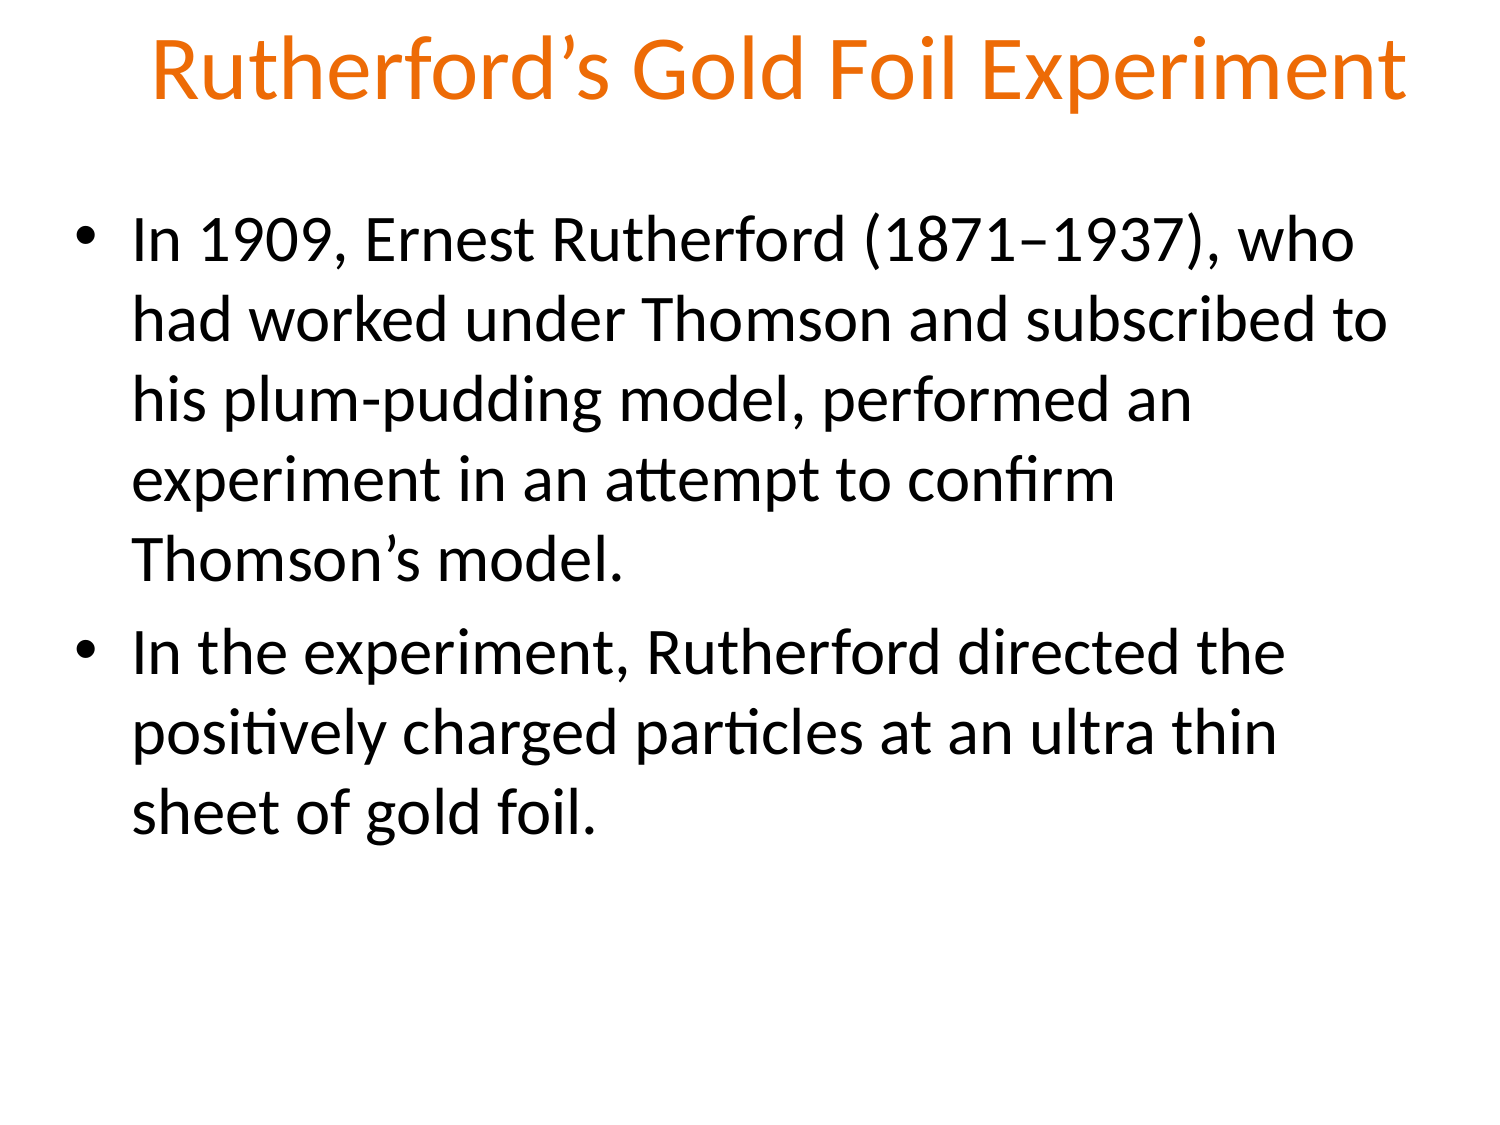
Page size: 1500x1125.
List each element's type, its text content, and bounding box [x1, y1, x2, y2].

title Rutherford’s Gold Foil Experiment [0, 0, 1500, 203]
list In 1909, Ernest Rutherford (1871–1937), who had worked under Thomson and subscribed to his plum-pudding model, performed an experiment in an attempt to confirm Thomson’s model. In the experiment, Rutherford directed the positively charged particles at an ultra thin sheet of gold foil. [59, 187, 1410, 865]
